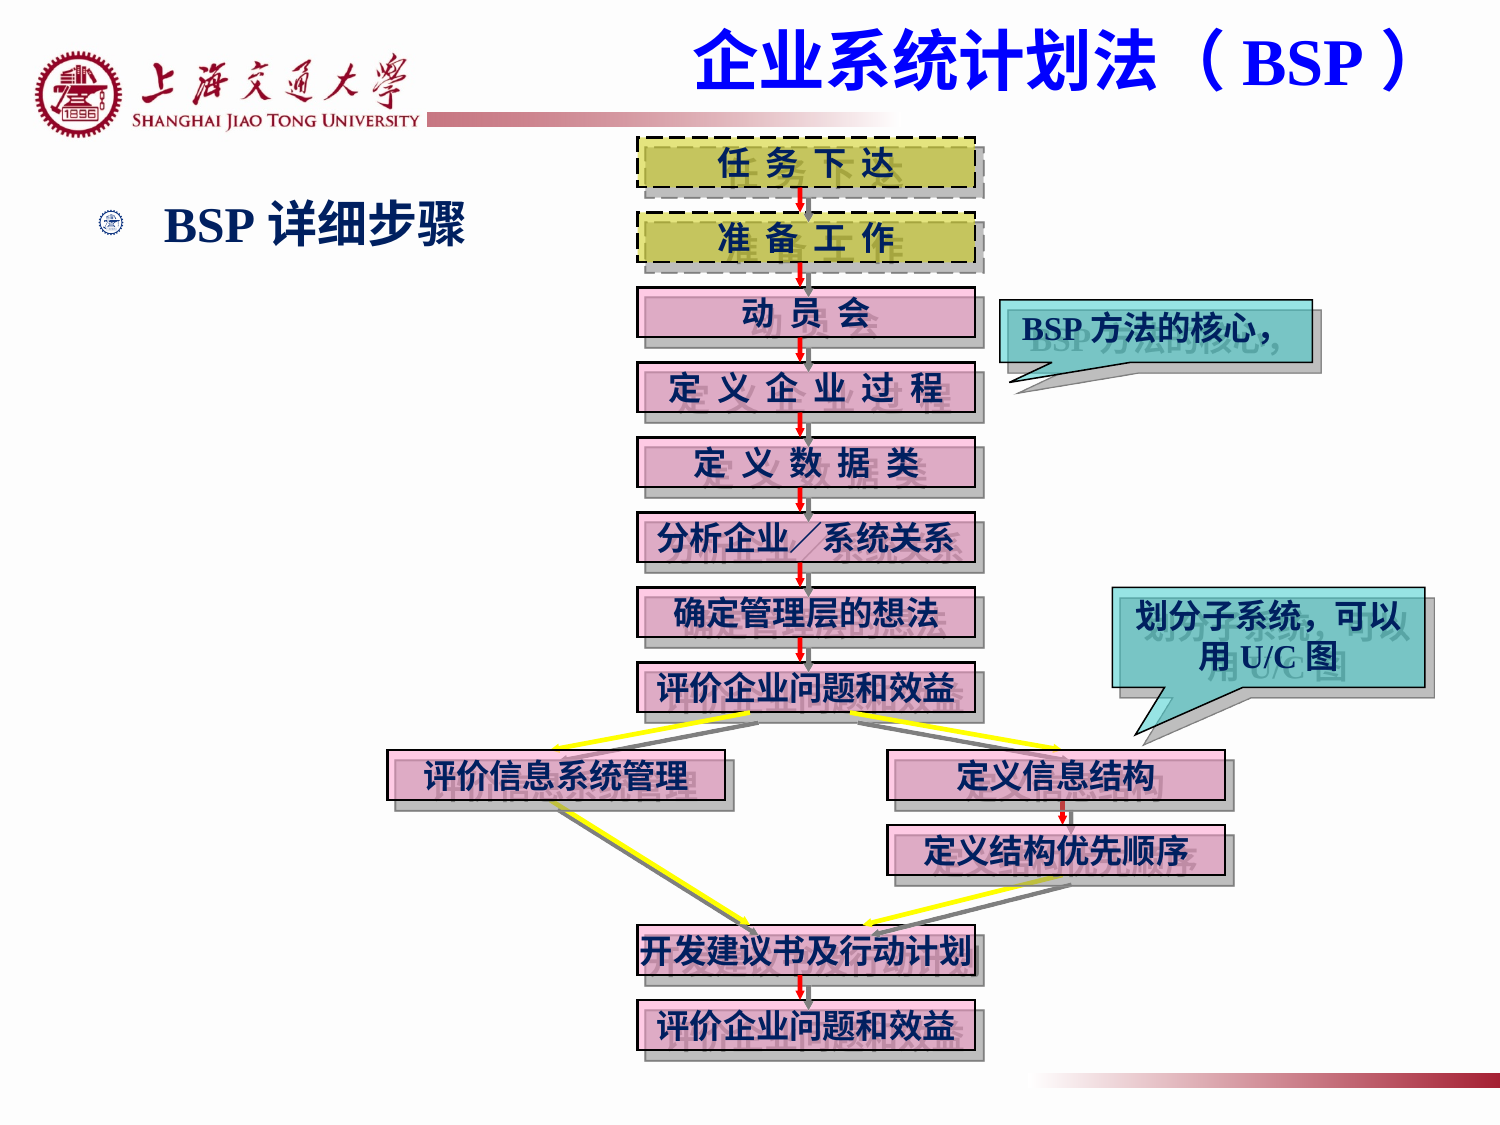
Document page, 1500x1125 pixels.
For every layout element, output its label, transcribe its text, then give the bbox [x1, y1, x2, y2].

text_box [387, 137, 1426, 1051]
picture [0, 0, 1500, 1125]
title 企业系统计划法（BSP） [0, 12, 1459, 126]
list BSP详细步骤 [74, 172, 393, 1059]
